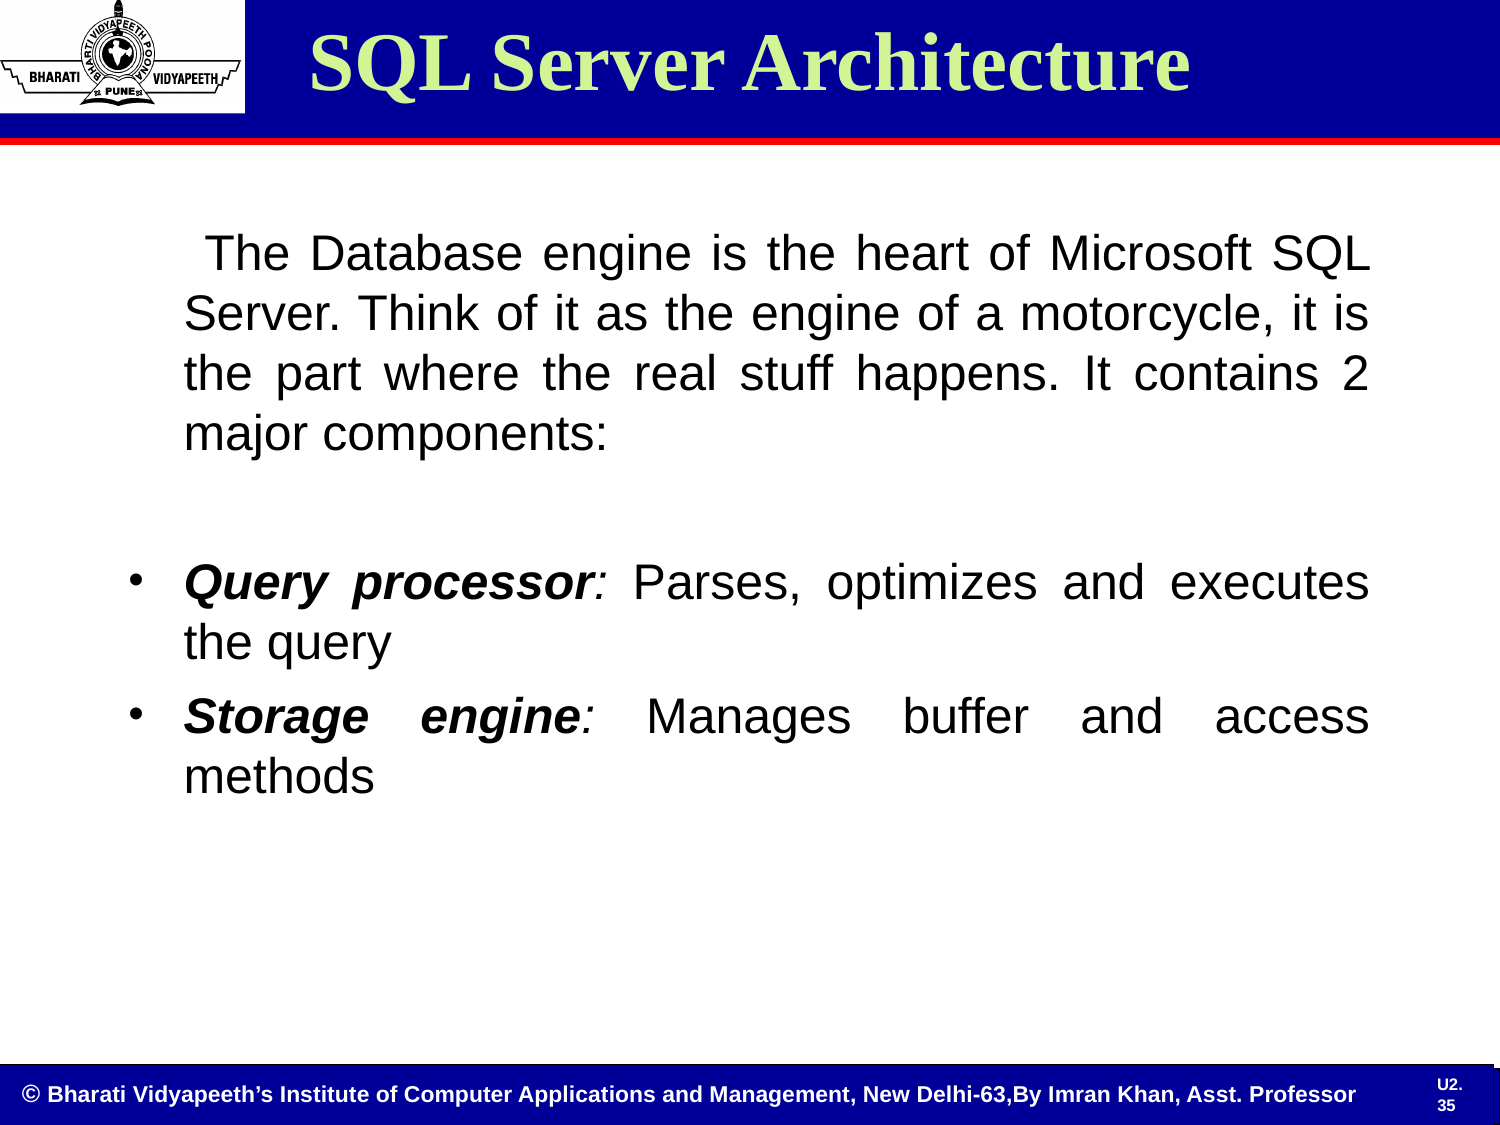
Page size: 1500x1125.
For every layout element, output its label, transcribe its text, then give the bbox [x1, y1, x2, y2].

text_box SQL Server Architecture [74, 0, 1425, 188]
list The Database engine is the heart of Microsoft SQL Server. Think of it as the engine of a motorcycle, it is the part where the real stuff happens. It contains 2 major components: Query processor: Parses, optimizes and executes the query Storage engine: Manages buffer and access methods [112, 212, 1386, 1070]
picture [0, 0, 74, 106]
